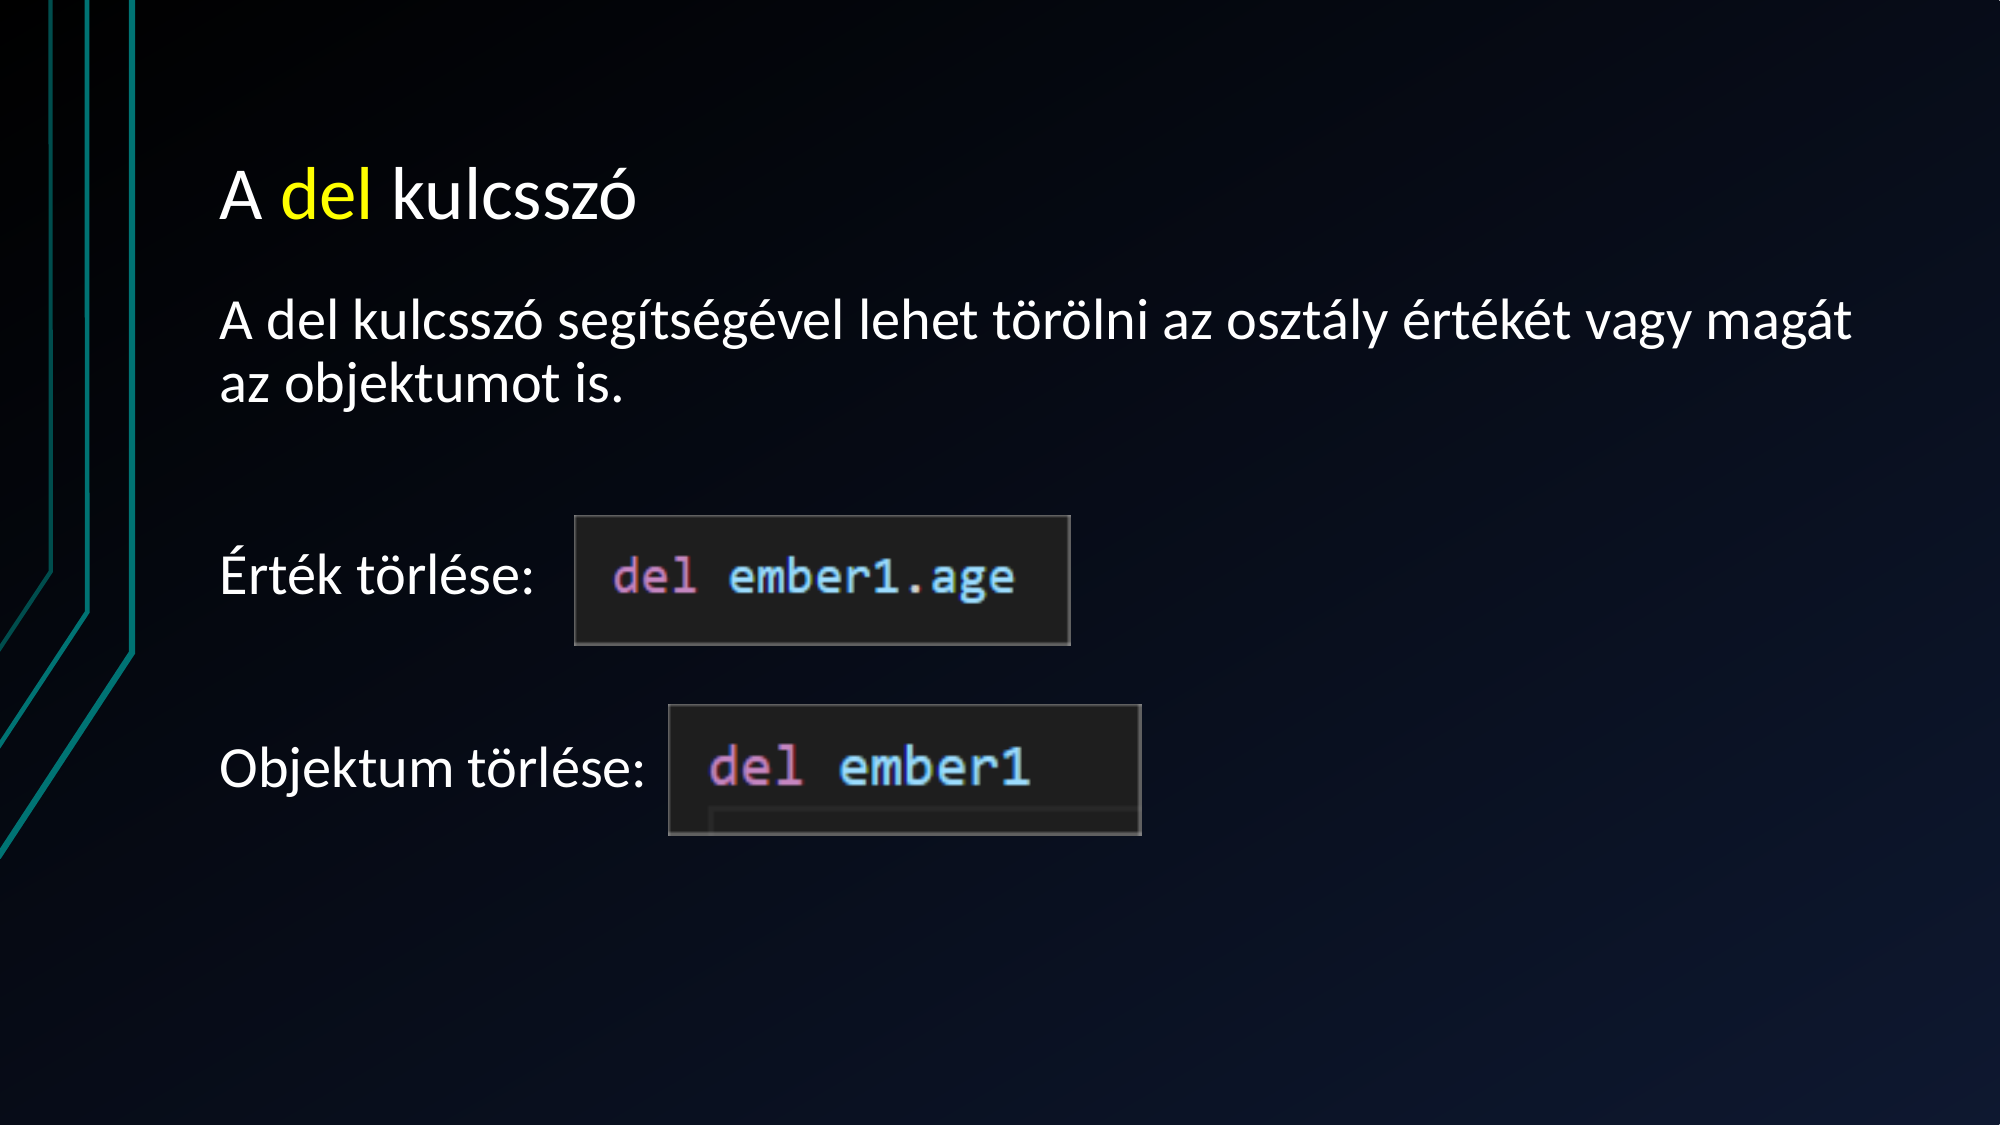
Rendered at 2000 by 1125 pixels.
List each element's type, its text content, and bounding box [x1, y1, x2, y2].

title A del kulcsszó [199, 45, 1900, 246]
picture [574, 514, 1072, 646]
picture [668, 703, 1142, 836]
list A del kulcsszó segítségével lehet törölni az osztály értékét vagy magát az objektumot is. Érték törlése: Objektum törlése: [199, 279, 1900, 1012]
